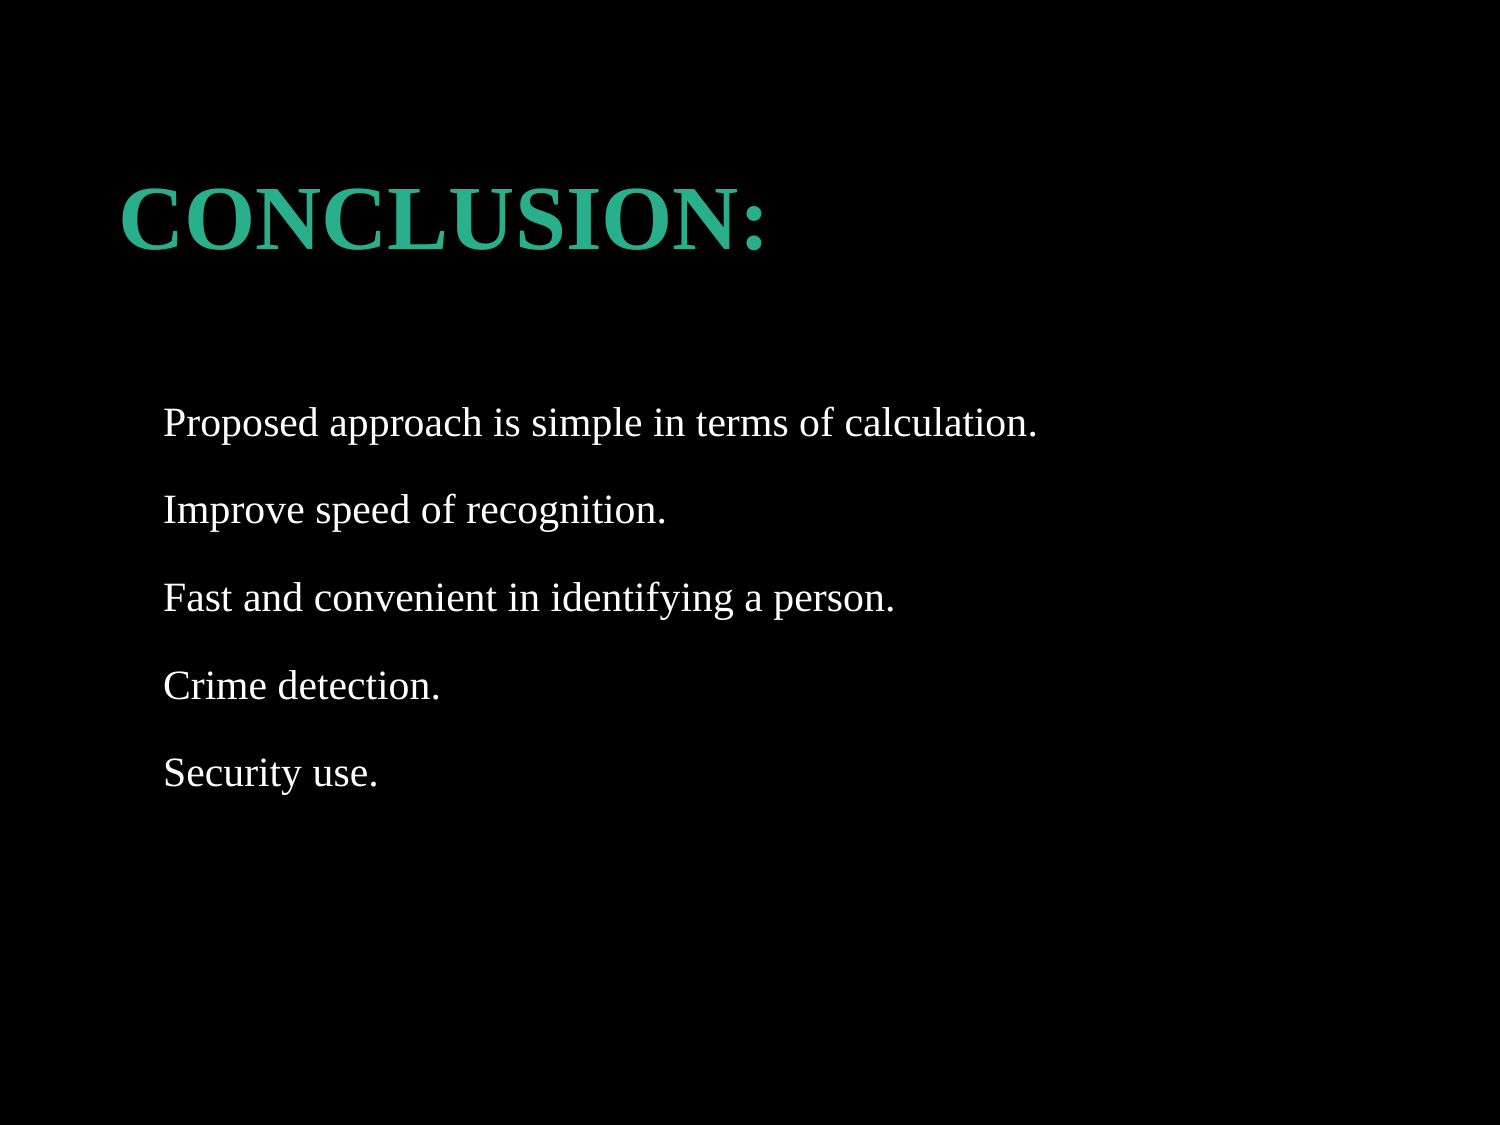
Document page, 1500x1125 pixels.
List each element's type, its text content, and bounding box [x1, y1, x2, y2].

list Proposed approach is simple in terms of calculation. Improve speed of recognition. Fast and convenient in identifying a person. Crime detection. Security use. [103, 299, 1397, 1014]
title CONCLUSION: [103, 59, 1397, 278]
